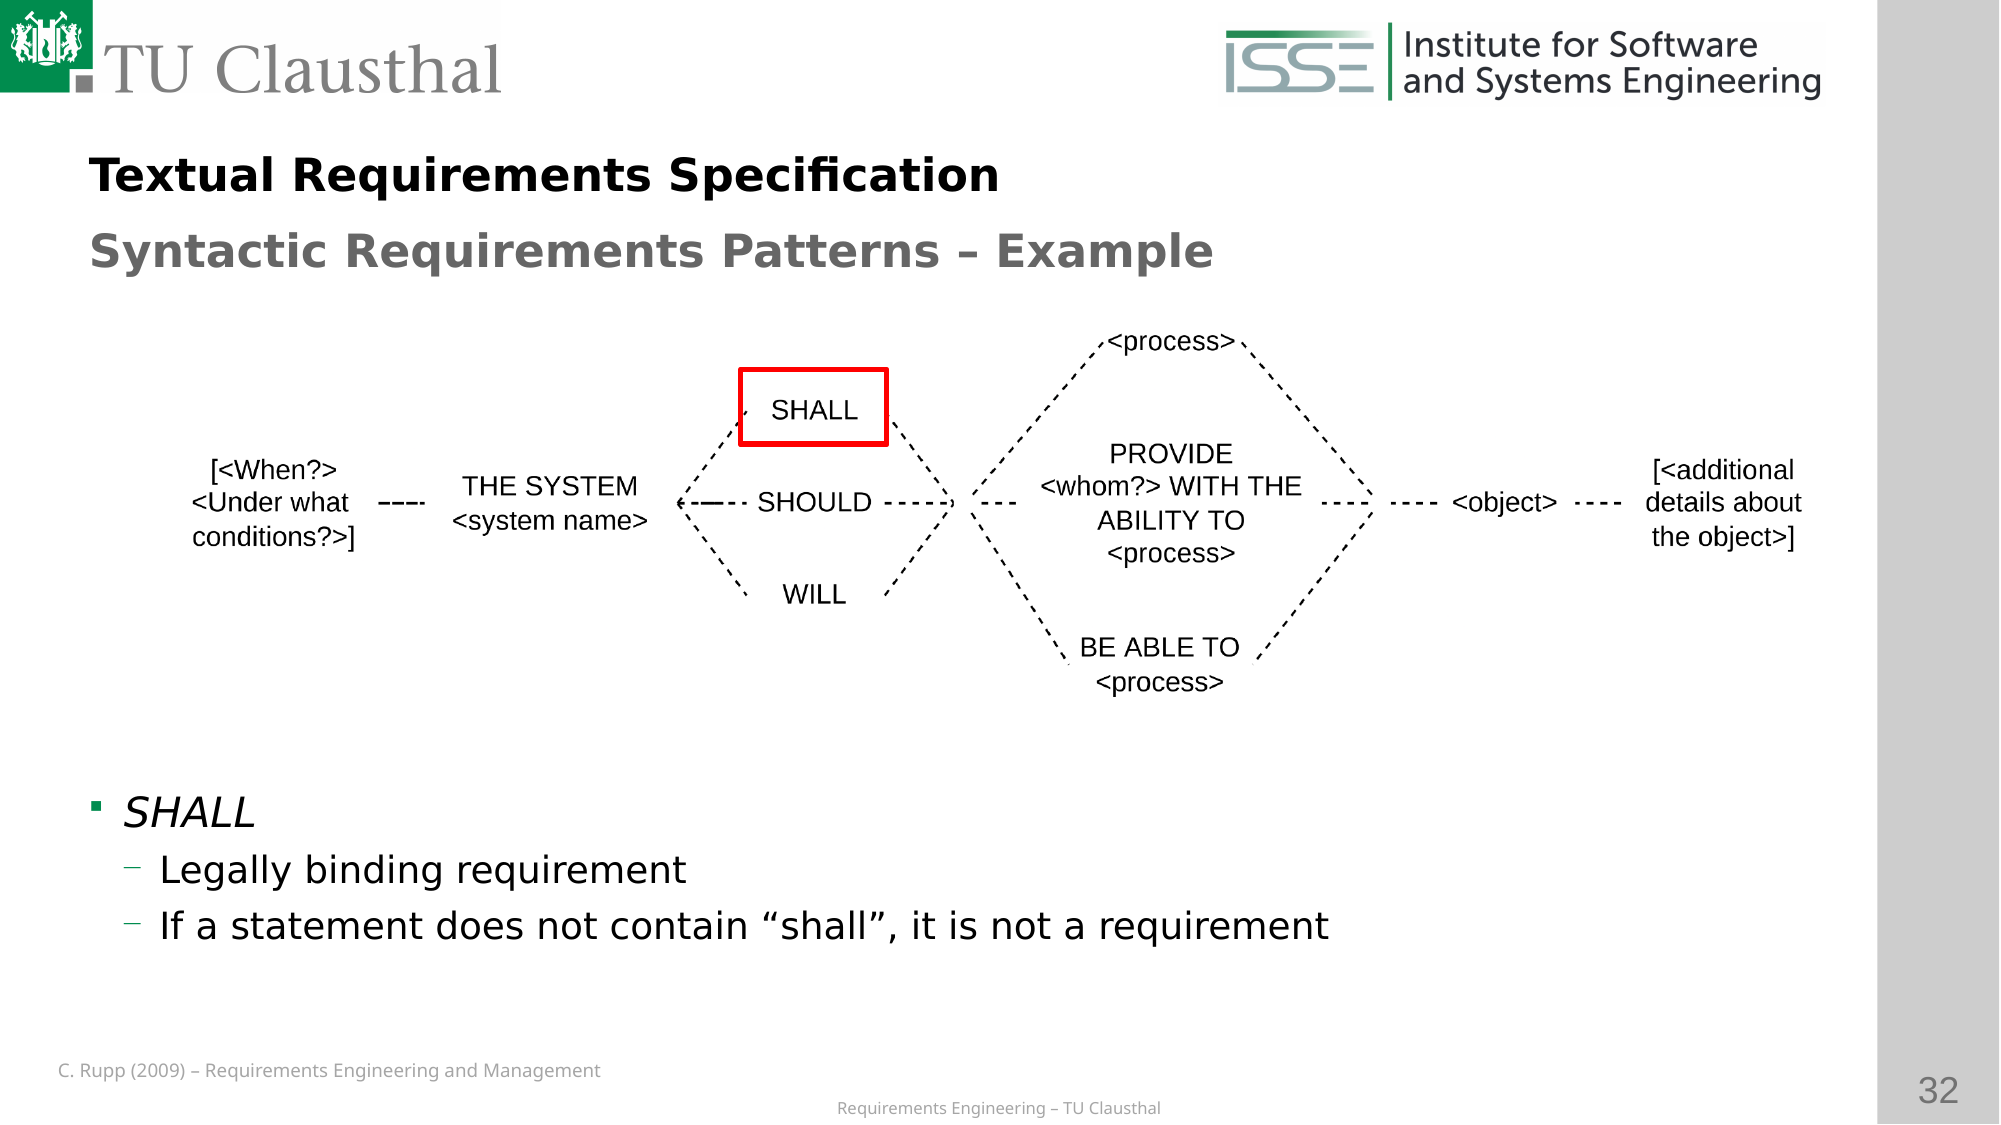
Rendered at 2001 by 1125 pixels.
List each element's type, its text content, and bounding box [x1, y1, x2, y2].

picture [0, 0, 501, 93]
picture [170, 306, 1829, 700]
text_box Textual Requirements Specification [89, 118, 1789, 201]
text_box SHALL Legally binding requirement If a statement does not contain “shall”, it is not a requirement [88, 715, 1875, 1017]
text_box Syntactic Requirements Patterns – Example [89, 207, 1789, 290]
picture [1218, 22, 1826, 107]
text_box C. Rupp (2009) – Requirements Engineering and Management [43, 1051, 1835, 1089]
